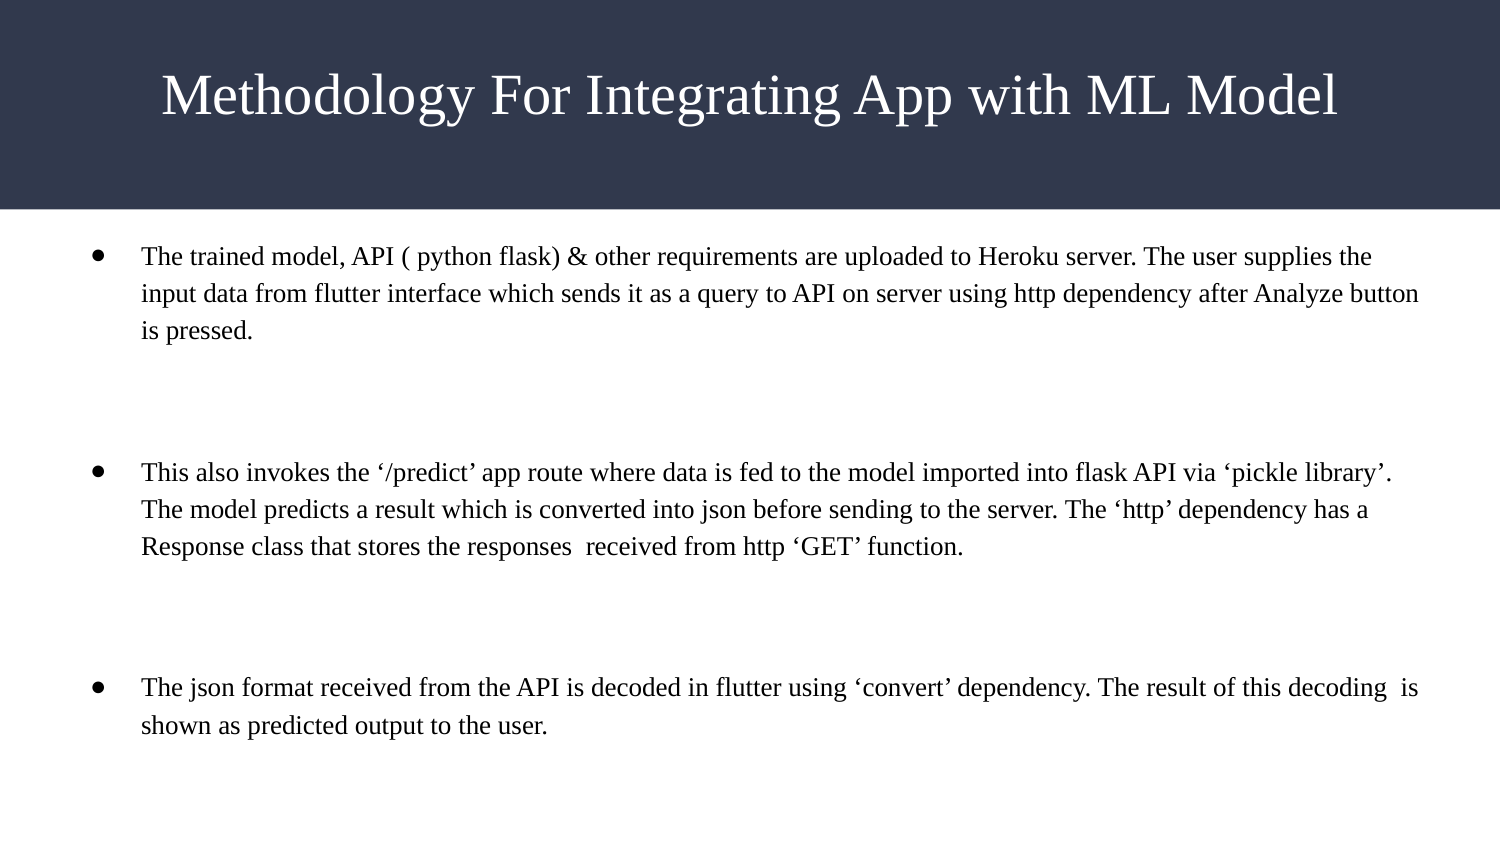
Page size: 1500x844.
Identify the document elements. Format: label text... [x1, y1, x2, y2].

title Methodology For Integrating App with ML Model [51, 41, 1449, 144]
list The trained model, API ( python flask) & other requirements are uploaded to Heroku server. The user supplies the input data from flutter interface which sends it as a query to API on server using http dependency after Analyze button is pressed. This also invokes the ‘/predict’ app route where data is fed to the model imported into flask API via ‘pickle library’. The model predicts a result which is converted into json before sending to the server. The ‘http’ dependency has a Response class that stores the responses received from http ‘GET’ function. The json format received from the API is decoded in flutter using ‘convert’ dependency. The result of this decoding is shown as predicted output to the user. [51, 218, 1449, 787]
